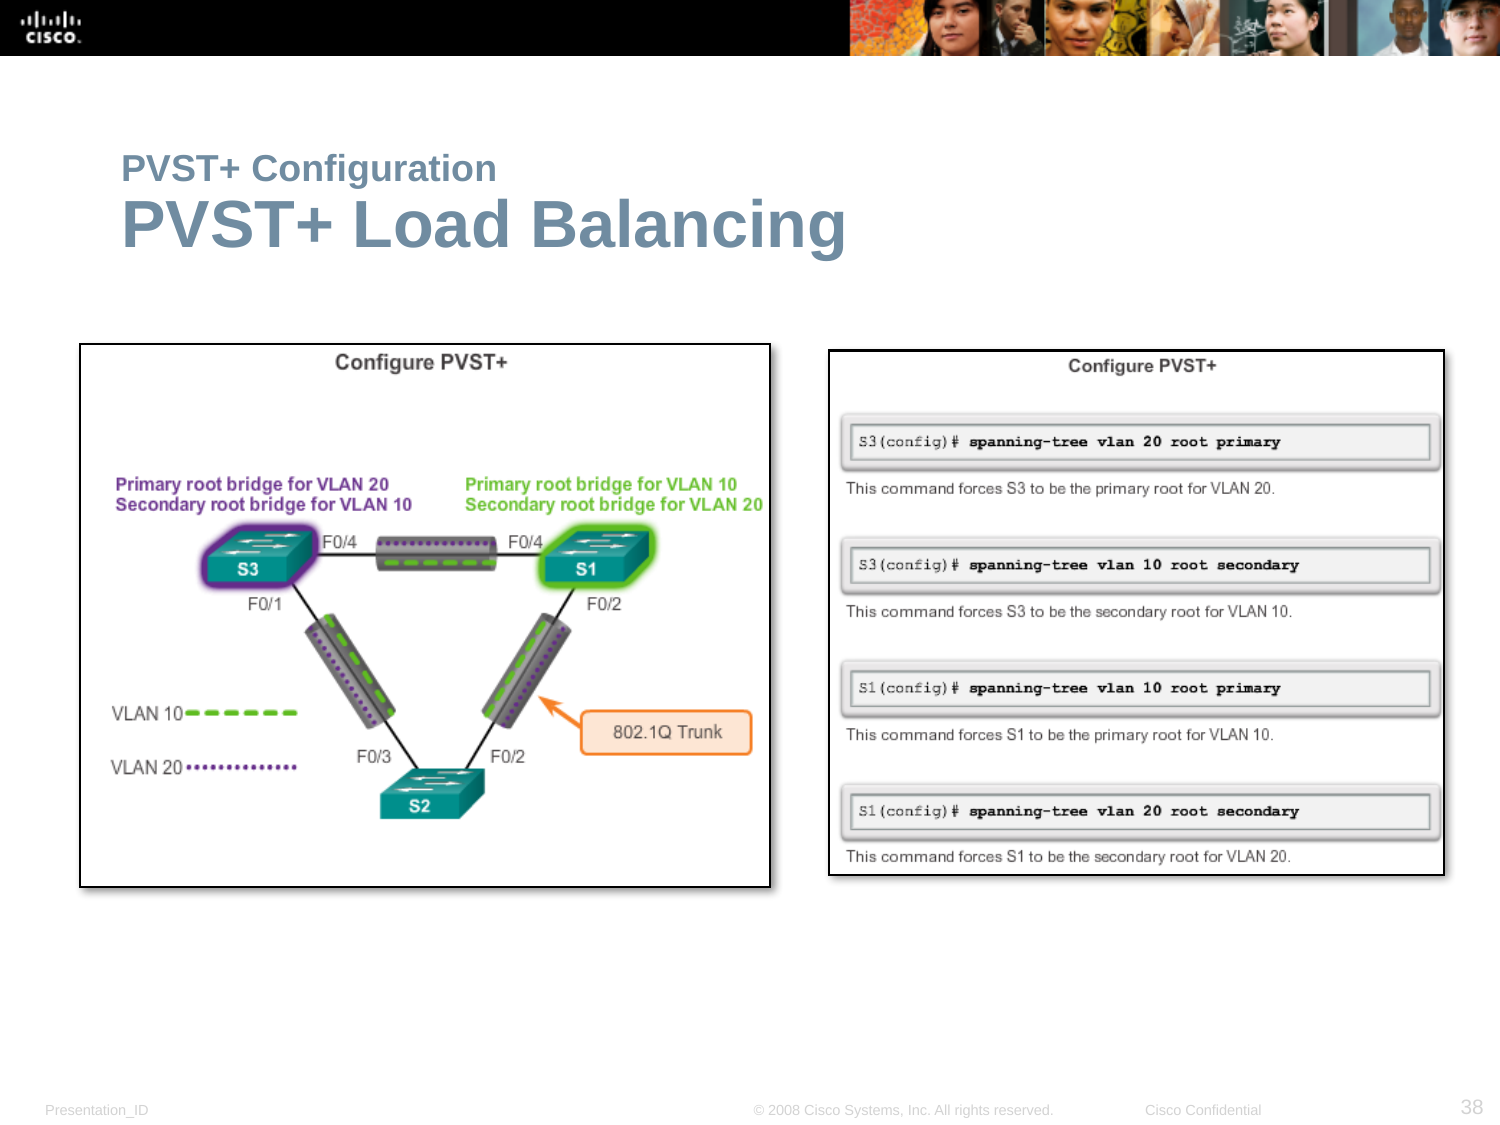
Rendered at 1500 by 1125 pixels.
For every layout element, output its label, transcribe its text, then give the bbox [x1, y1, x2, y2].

picture [829, 351, 1444, 874]
picture [80, 344, 770, 886]
picture [0, 0, 1500, 56]
title PVST+ Configuration PVST+ Load Balancing [107, 130, 1444, 269]
